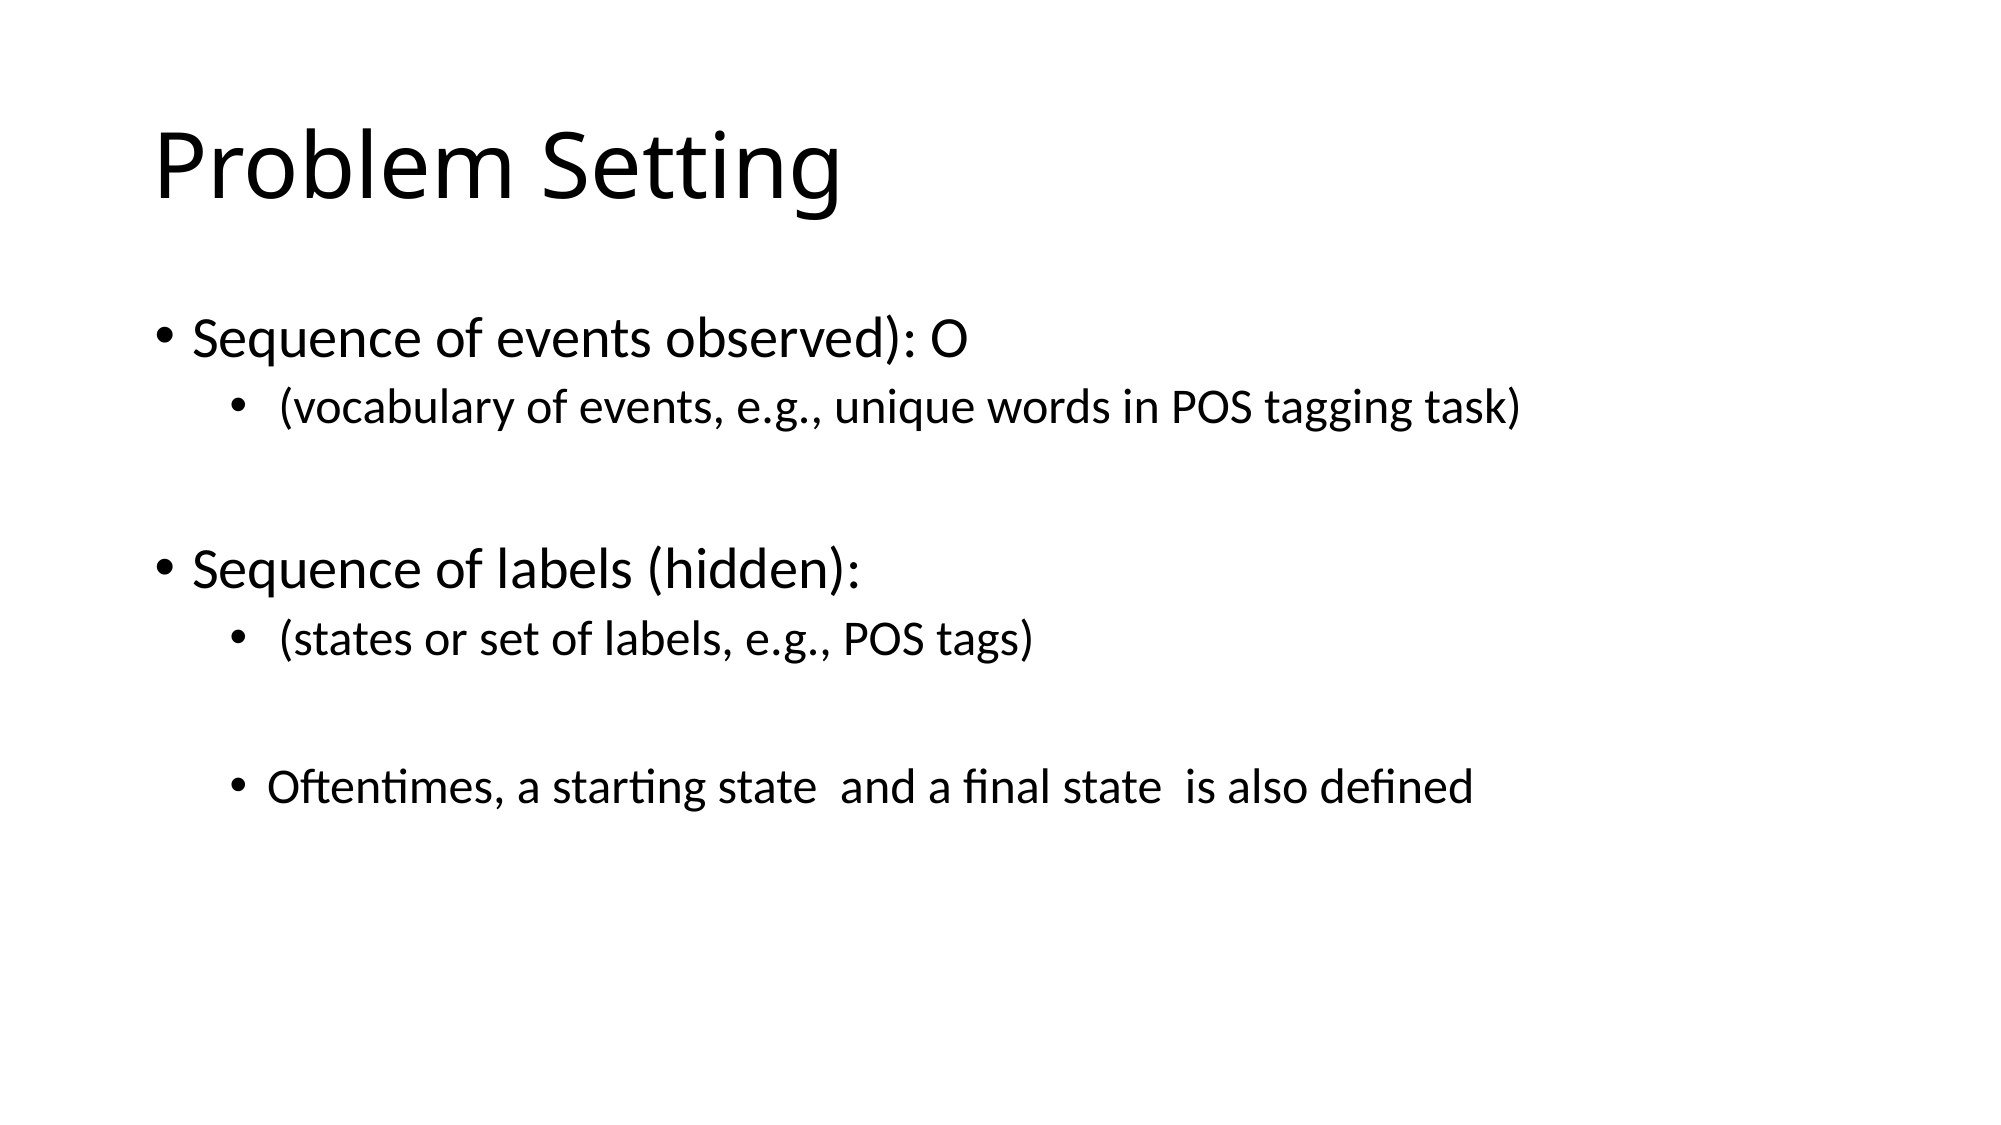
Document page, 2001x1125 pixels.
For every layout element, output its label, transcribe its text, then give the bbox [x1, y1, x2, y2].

title Problem Setting [137, 59, 1863, 278]
